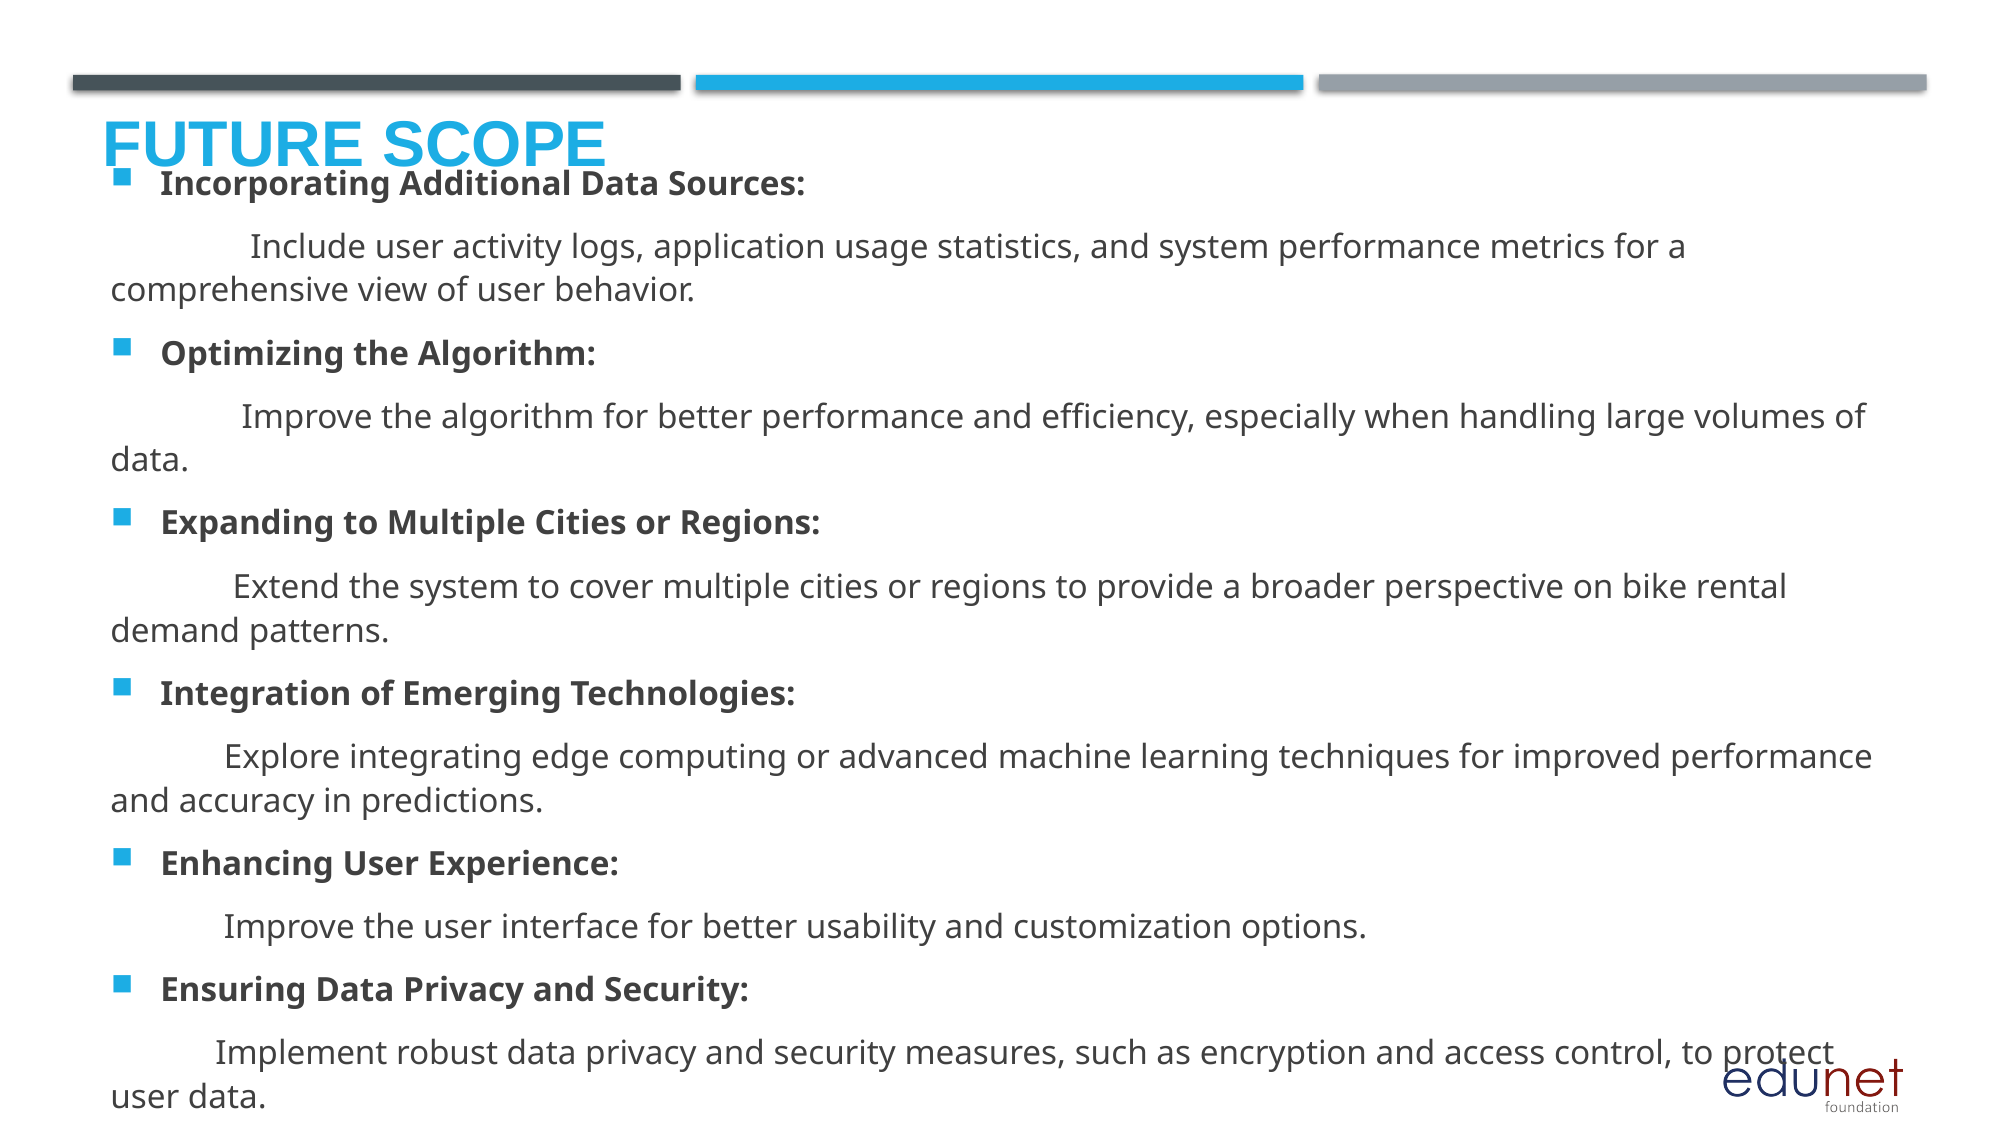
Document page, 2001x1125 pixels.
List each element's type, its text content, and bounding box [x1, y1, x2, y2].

text_box Future scope [87, 100, 1898, 188]
list Incorporating Additional Data Sources: Include user activity logs, application usage statistics, and system performance metrics for a comprehensive view of user behavior. Optimizing the Algorithm: Improve the algorithm for better performance and efficiency, especially when handling large volumes of data. Expanding to Multiple Cities or Regions: Extend the system to cover multiple cities or regions to provide a broader perspective on bike rental demand patterns. Integration of Emerging Technologies: Explore integrating edge computing or advanced machine learning techniques for improved performance and accuracy in predictions. Enhancing User Experience: Improve the user interface for better usability and customization options. Ensuring Data Privacy and Security: Implement robust data privacy and security measures, such as encryption and access control, to protect user data. [95, 187, 1905, 1039]
picture [1719, 1056, 1905, 1116]
